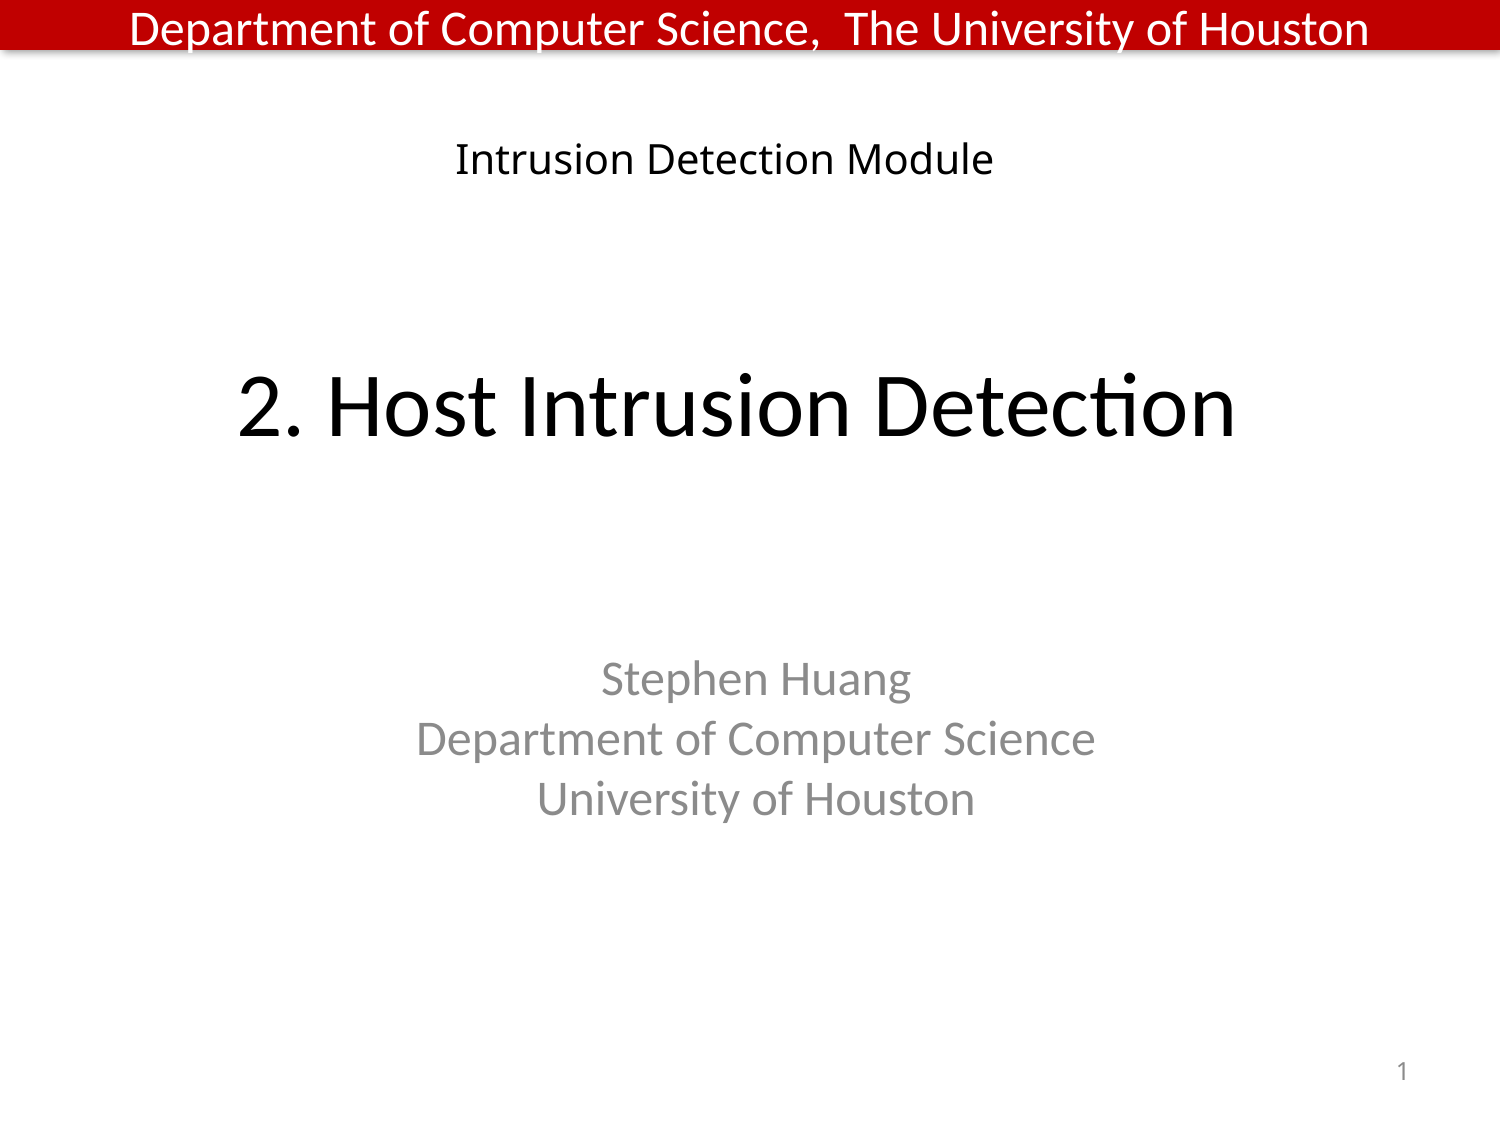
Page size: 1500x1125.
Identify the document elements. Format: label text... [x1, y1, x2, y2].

text_box Intrusion Detection Module [324, 125, 1125, 190]
text_box Stephen Huang Department of Computer Science University of Houston [312, 637, 1200, 925]
title 2. Host Intrusion Detection [137, 262, 1338, 538]
slide_number 1 [1074, 1042, 1425, 1103]
